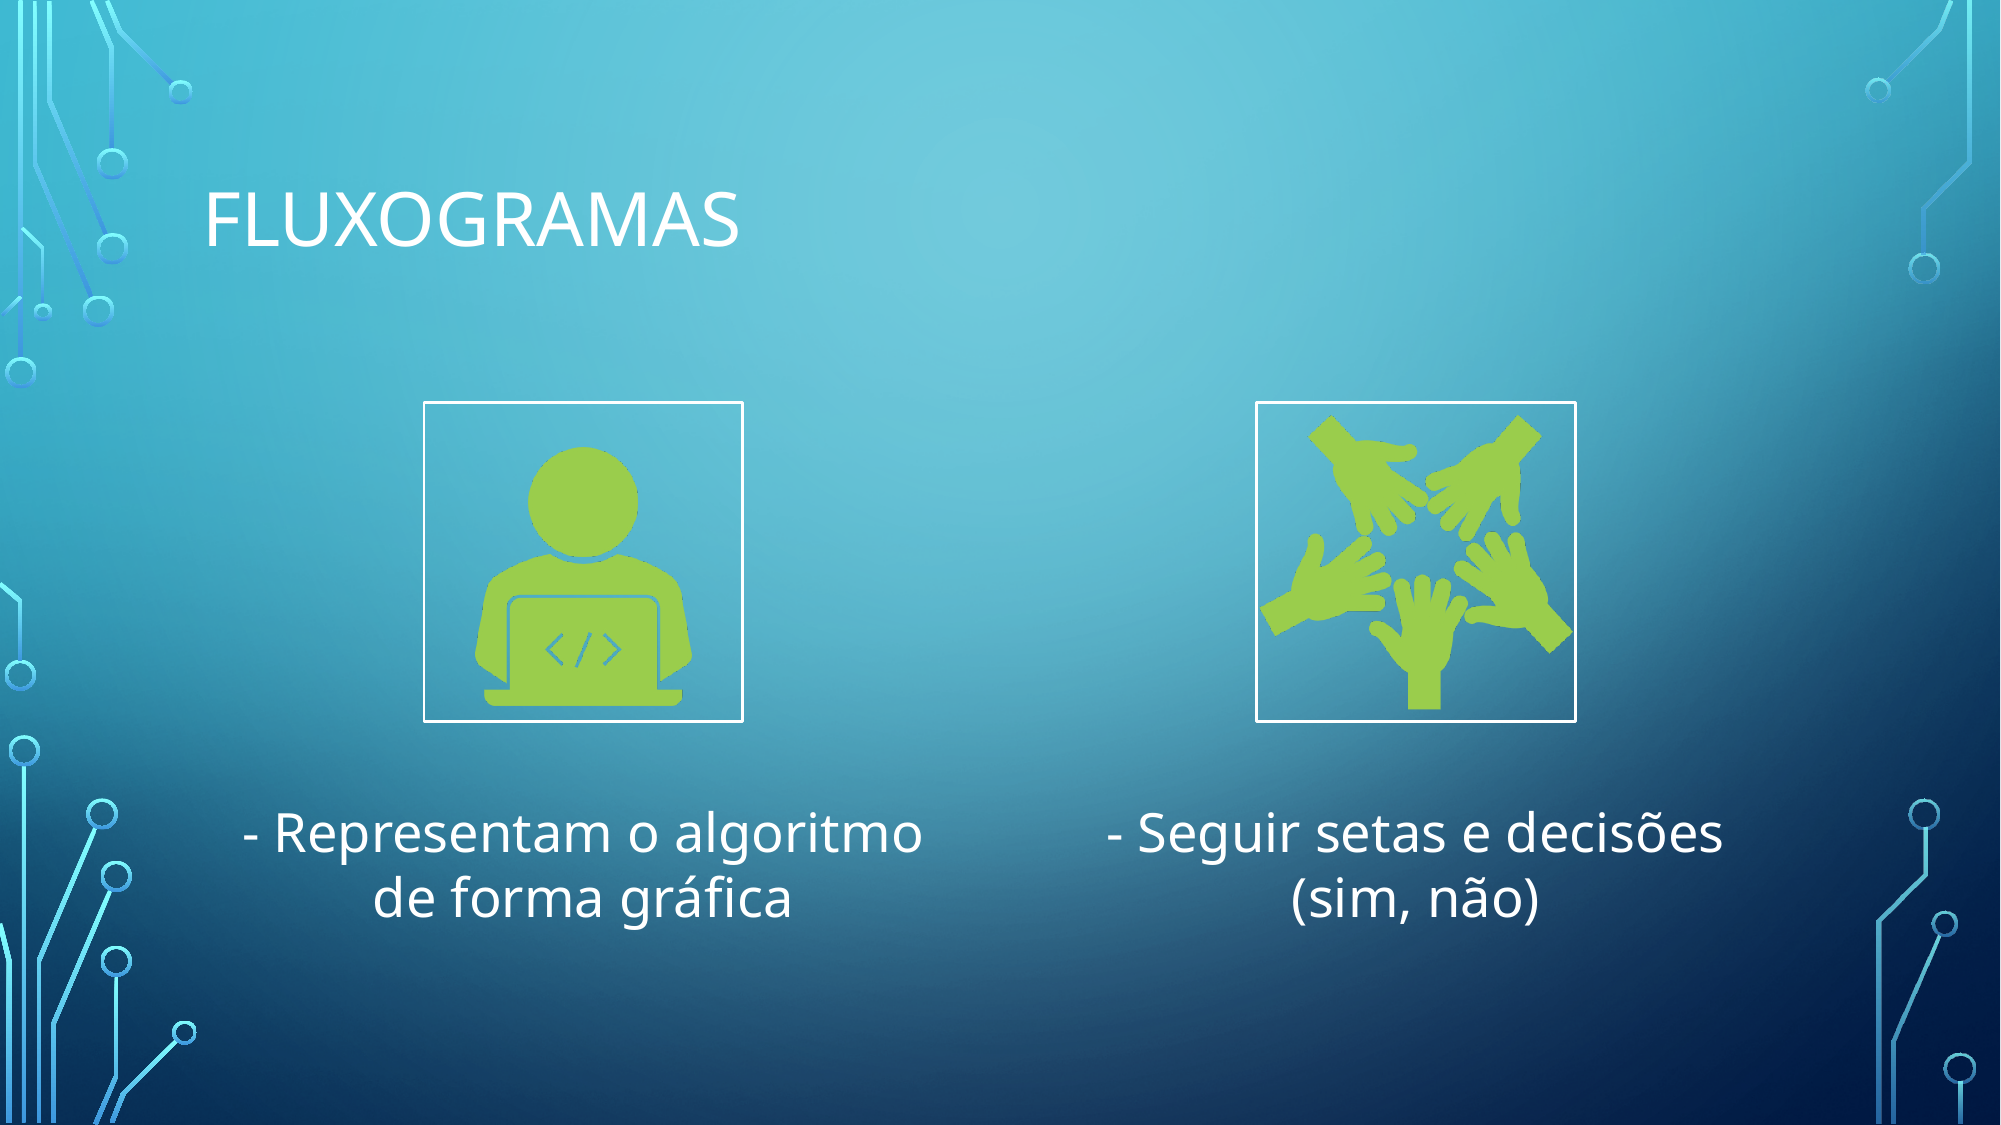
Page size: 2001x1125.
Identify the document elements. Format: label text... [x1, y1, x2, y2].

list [186, 368, 1813, 951]
title Fluxogramas [187, 101, 1813, 344]
